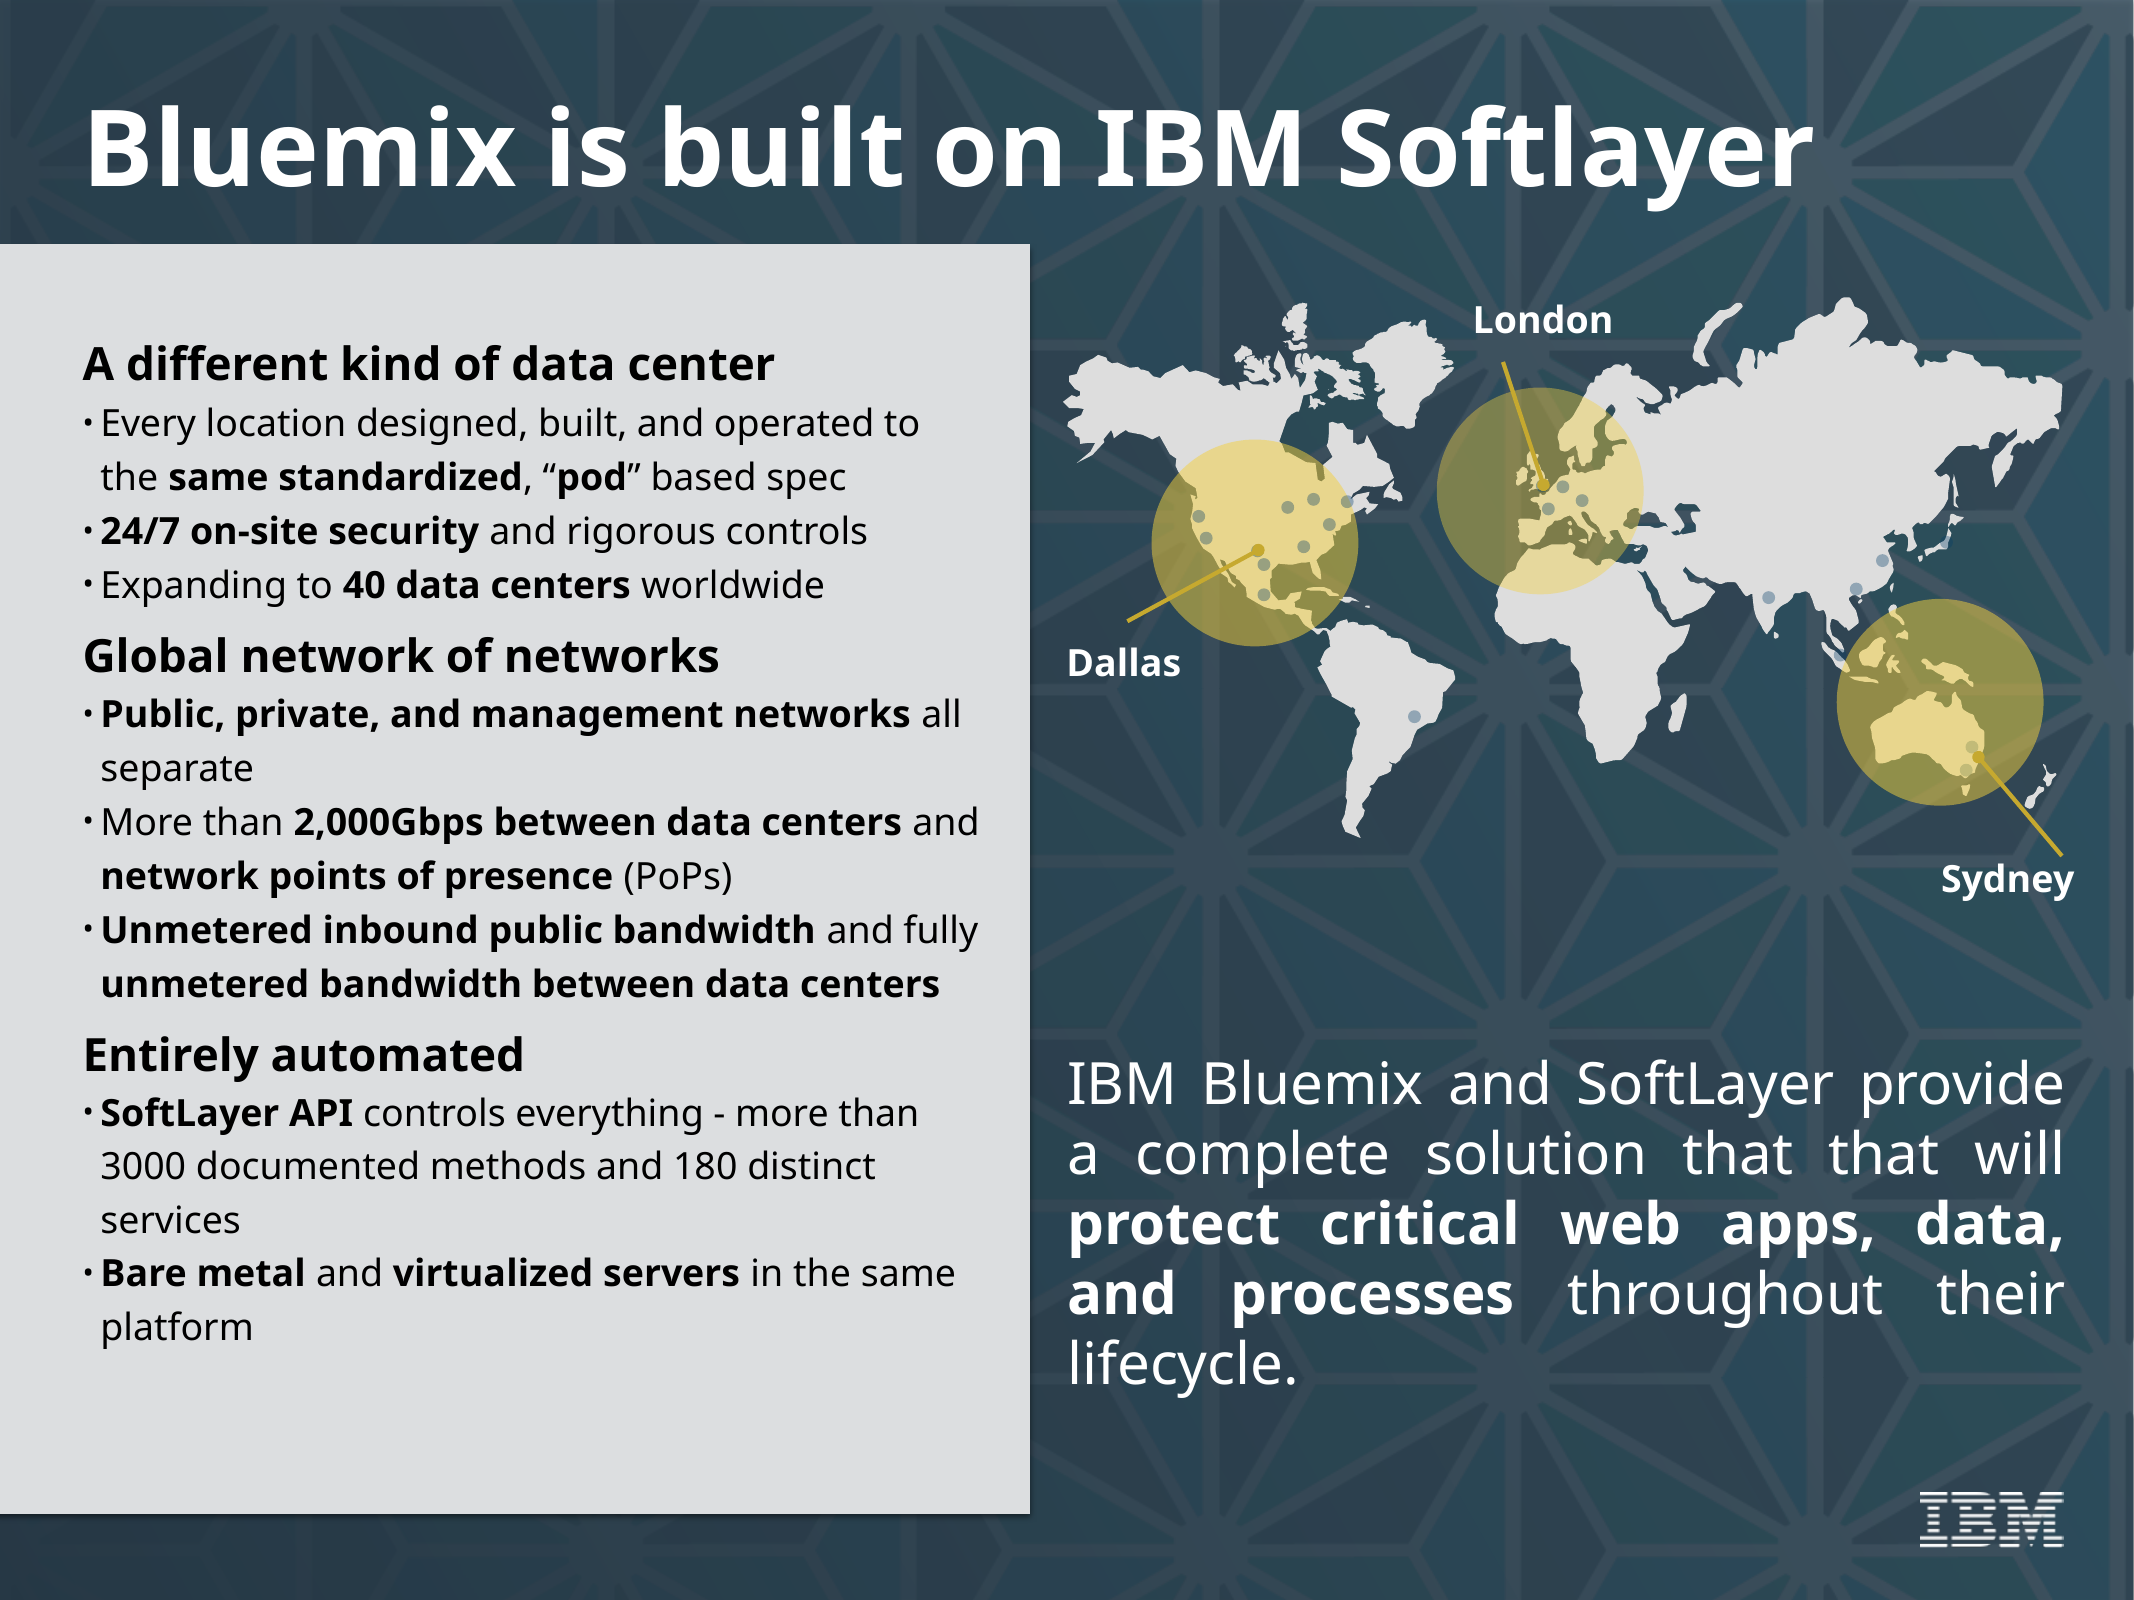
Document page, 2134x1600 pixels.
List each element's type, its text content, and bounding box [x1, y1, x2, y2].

text_box Sydney [1940, 813, 2134, 942]
title Bluemix is built on IBM Softlayer [82, 80, 2052, 225]
text_box IBM Bluemix and SoftLayer provide a complete solution that that will protect critical web apps, data, and processes throughout their lifecycle. [1062, 1042, 2070, 1401]
text_box A different kind of data center Every location designed, built, and operated to the same standardized, “pod” based spec 24/7 on-site security and rigorous controls Expanding to 40 data centers worldwide Global network of networks Public, private, and management networks all separate More than 2,000Gbps between data centers and network points of presence (PoPs) Unmetered inbound public bandwidth and fully unmetered bandwidth between data centers Entirely automated SoftLayer API controls everything - more than 3000 documented methods and 180 distinct services Bare metal and virtualized servers in the same platform [82, 289, 980, 1348]
text_box [0, 0, 2134, 1600]
text_box [0, 245, 1030, 1514]
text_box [1062, 288, 2063, 839]
picture [1919, 1491, 2065, 1549]
